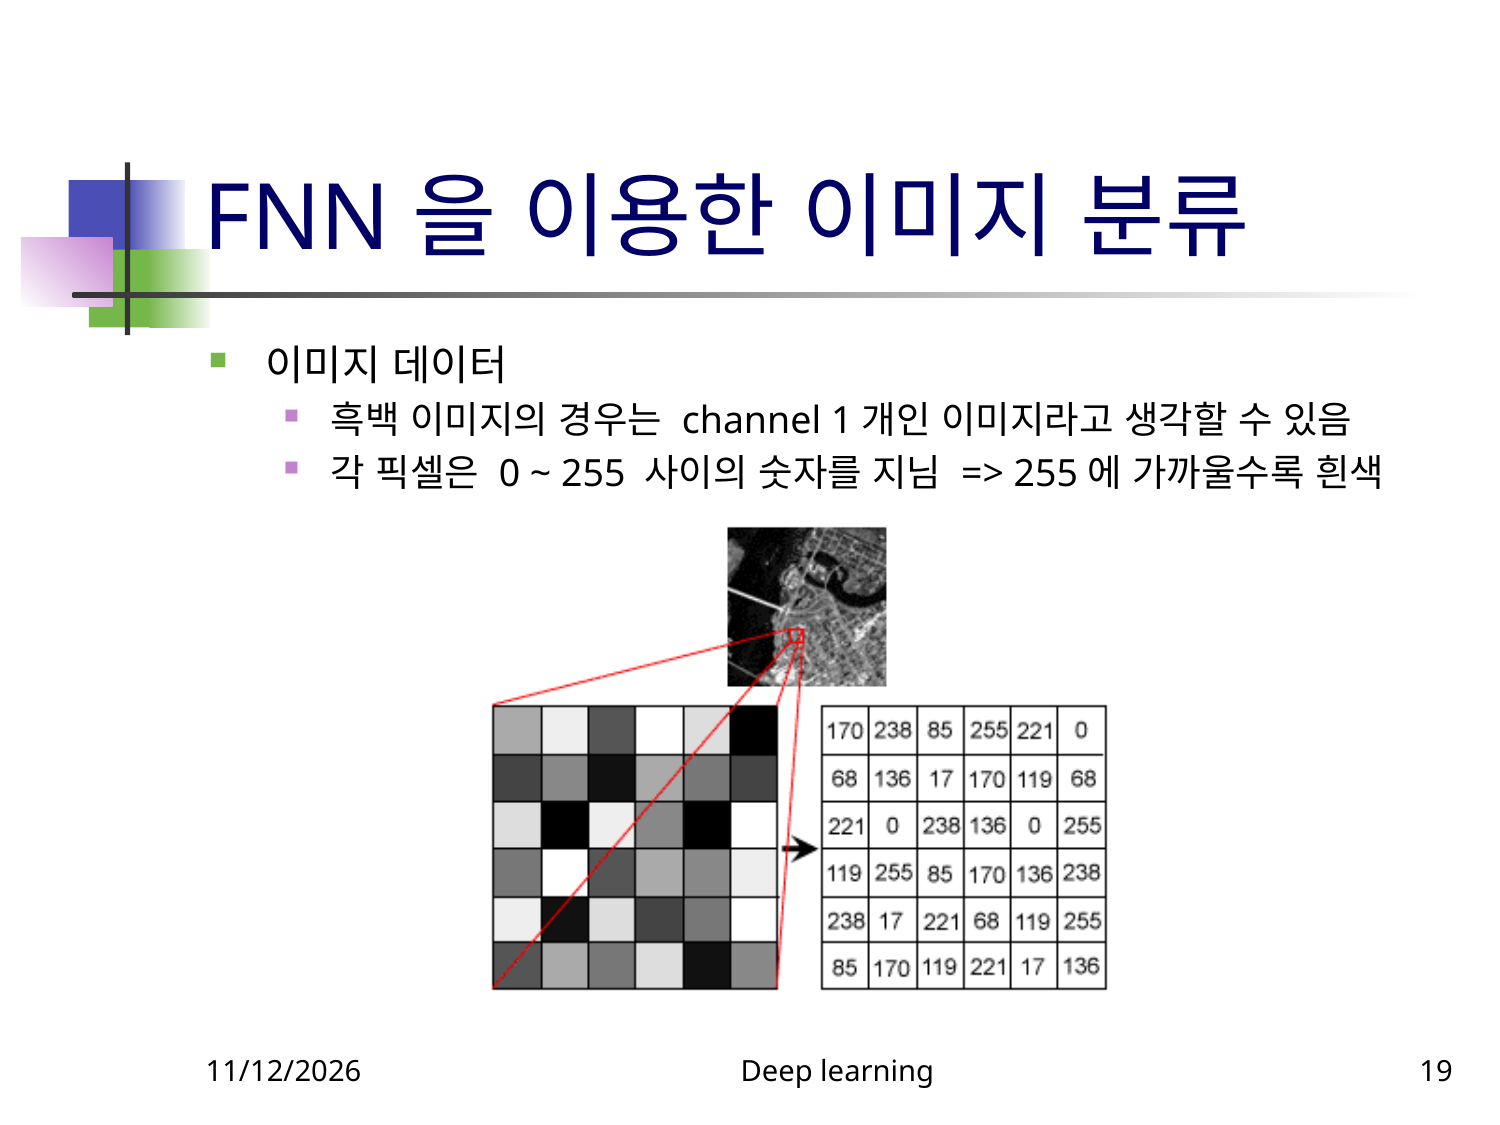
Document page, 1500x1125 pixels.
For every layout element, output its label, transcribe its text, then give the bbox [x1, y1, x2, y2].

footer Deep learning [600, 1024, 1075, 1100]
title FNN을 이용한 이미지 분류 [188, 35, 1468, 275]
slide_number 19 [1155, 1024, 1468, 1100]
picture [487, 524, 1112, 994]
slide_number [190, 1024, 504, 1100]
list 이미지 데이터 흑백 이미지의 경우는 channel 1개인 이미지라고 생각할 수 있음 각 픽셀은 0 ~ 255 사이의 숫자를 지님 => 255에 가까울수록 흰색 [193, 331, 1469, 1006]
